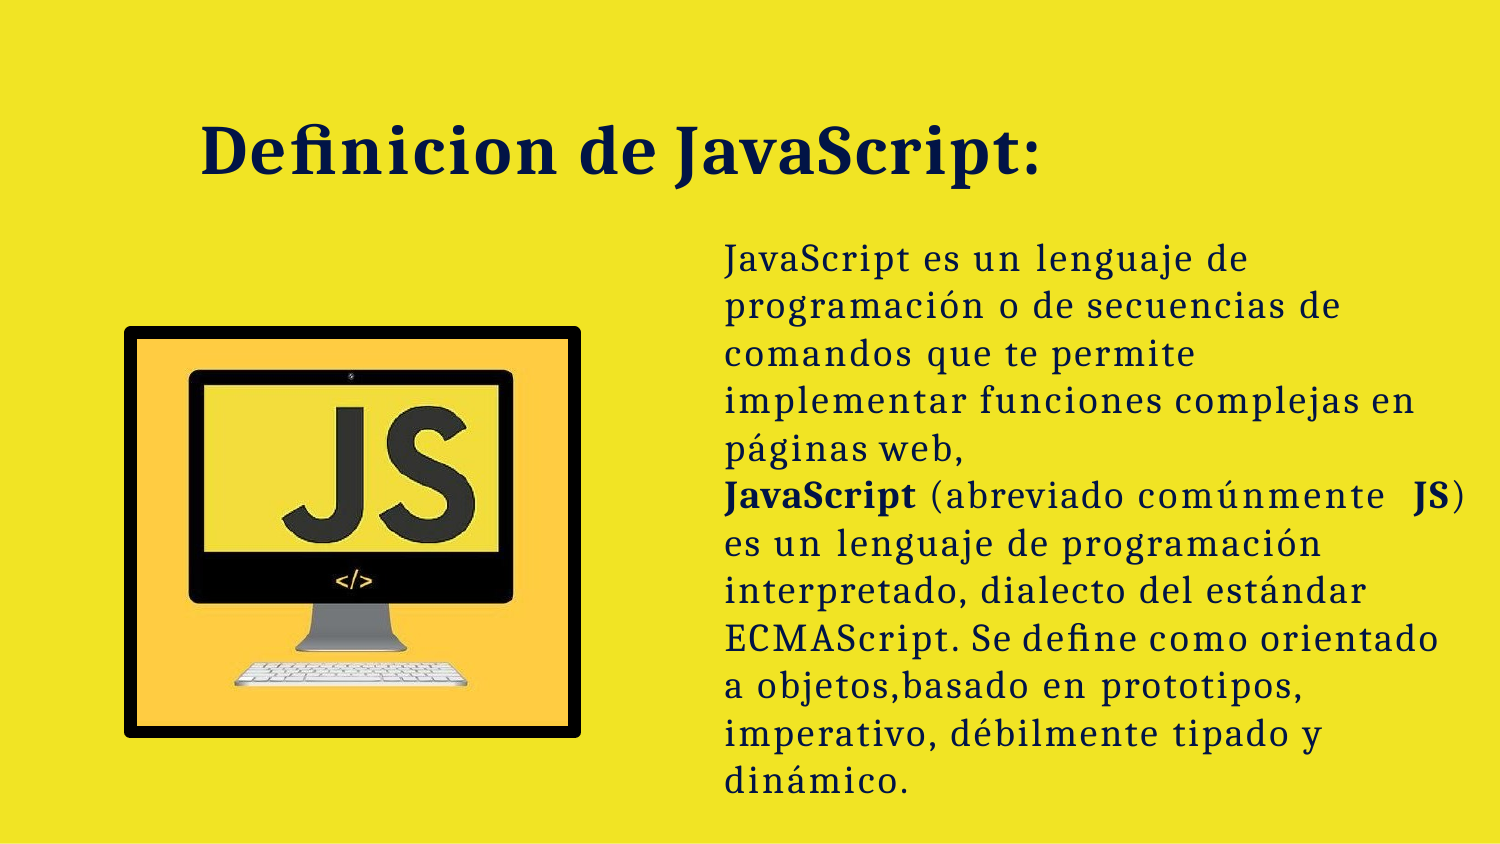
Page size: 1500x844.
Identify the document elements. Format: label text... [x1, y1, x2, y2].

text_box JavaScript es un lenguaje de programación o de secuencias de comandos que te permite implementar funciones complejas en páginas web, JavaScript (abreviado comúnmente JS) es un lenguaje de programación interpretado, dialecto del estándar ECMAScript. Se deﬁne como orientado a objetos,basado en prototipos, imperativo, débilmente tipado y dinámico. [722, 229, 1475, 802]
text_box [124, 326, 582, 739]
title Deﬁnicion de JavaScript: [197, 101, 1076, 245]
